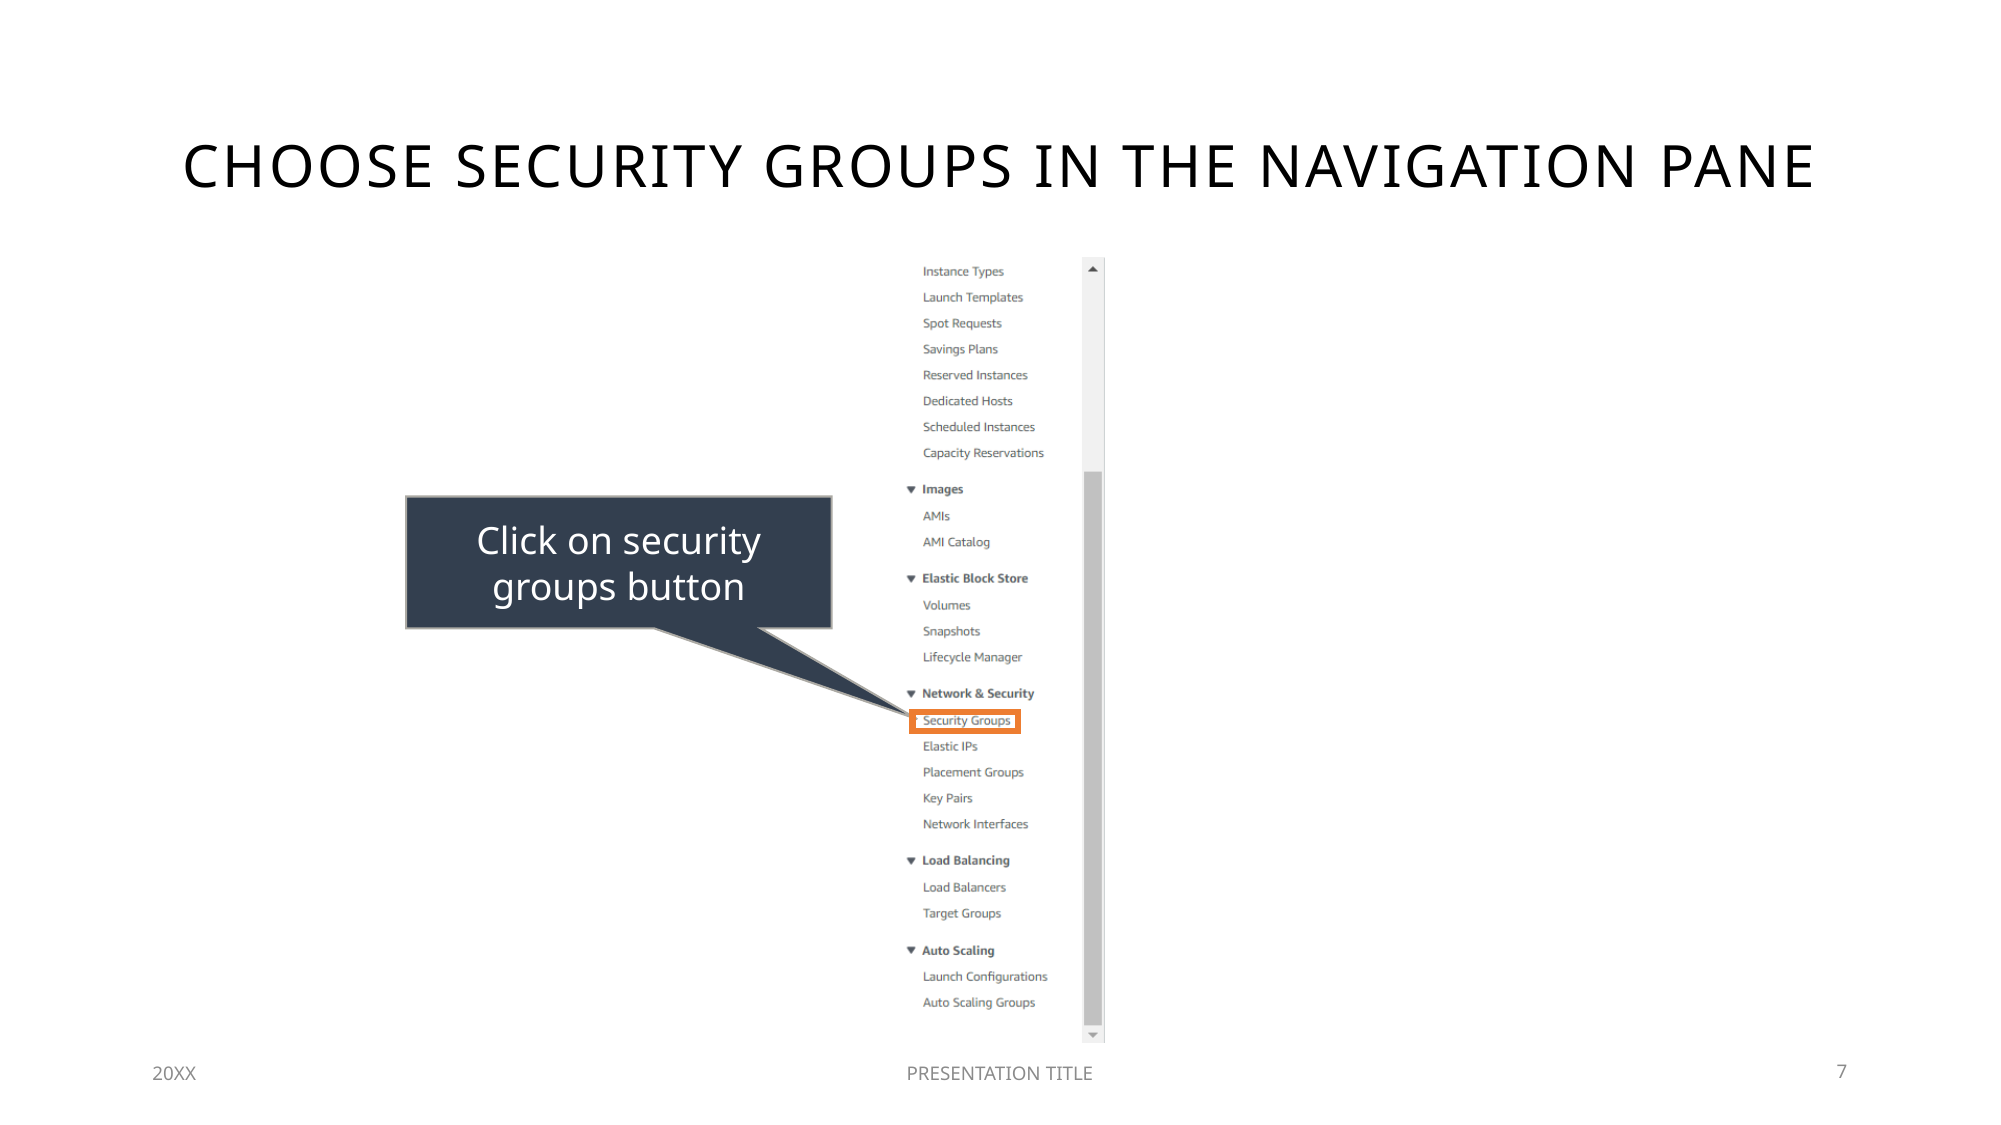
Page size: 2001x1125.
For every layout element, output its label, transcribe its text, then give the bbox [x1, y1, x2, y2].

text_box Click on security groups button [405, 495, 895, 713]
slide_number 20XX [137, 1042, 588, 1103]
title CHOOSE security groups IN THE NAVIGATION PANE [137, 59, 1863, 278]
footer PRESENTATION TITLE [662, 1042, 1338, 1103]
picture [895, 257, 1105, 1043]
slide_number 7 [1412, 1042, 1863, 1103]
